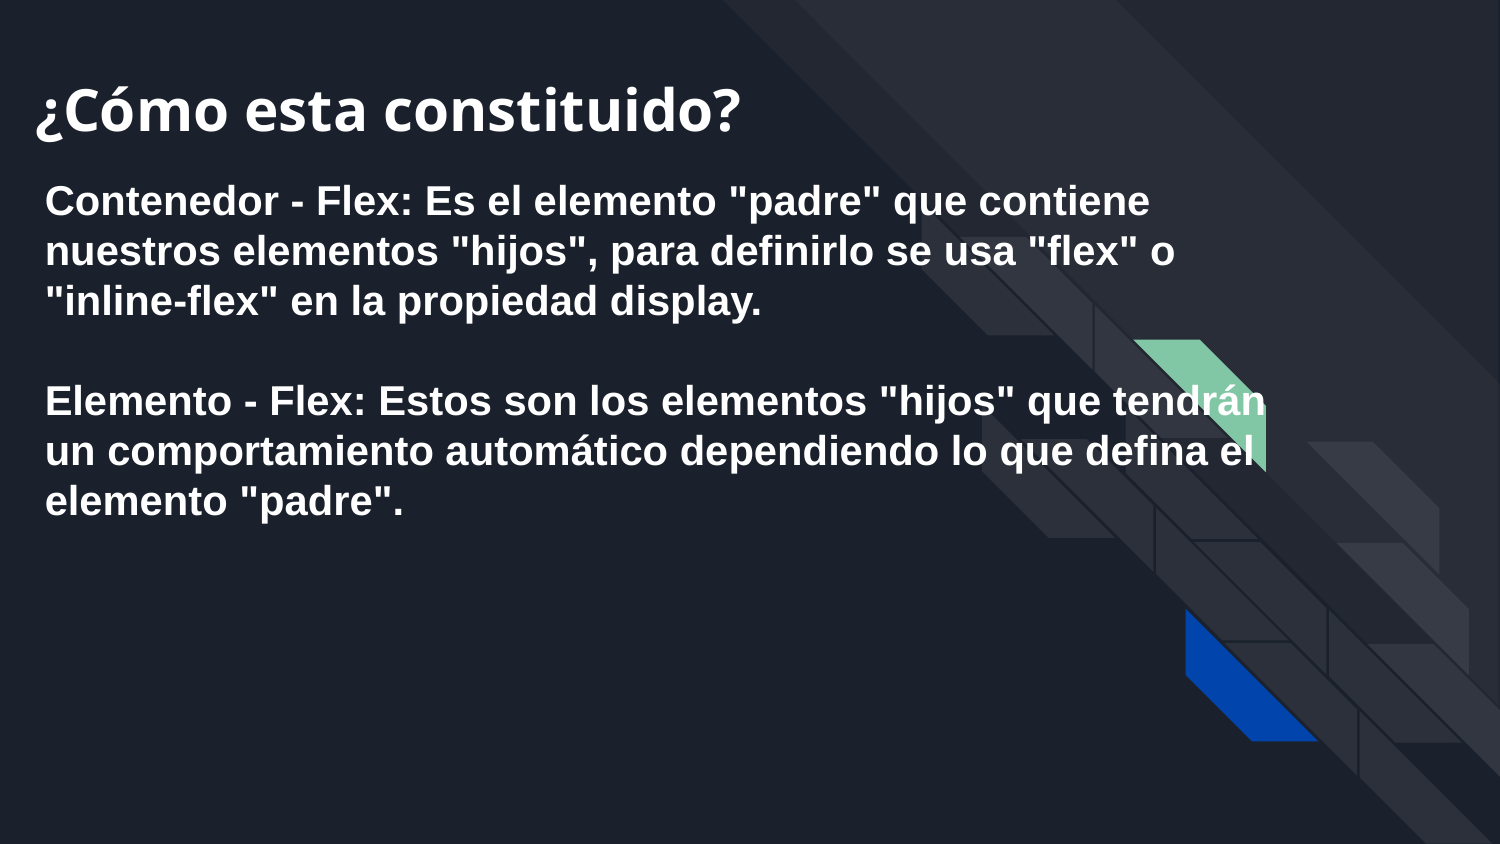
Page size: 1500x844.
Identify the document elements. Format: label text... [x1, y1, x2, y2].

title ¿Cómo esta constituido? [20, 13, 891, 202]
text_box Contenedor - Flex: Es el elemento "padre" que contiene nuestros elementos "hijos", para definirlo se usa "flex" o "inline-flex" en la propiedad display. Elemento - Flex: Estos son los elementos "hijos" que tendrán un comportamiento automático dependiendo lo que defina el elemento "padre". [29, 276, 1319, 422]
